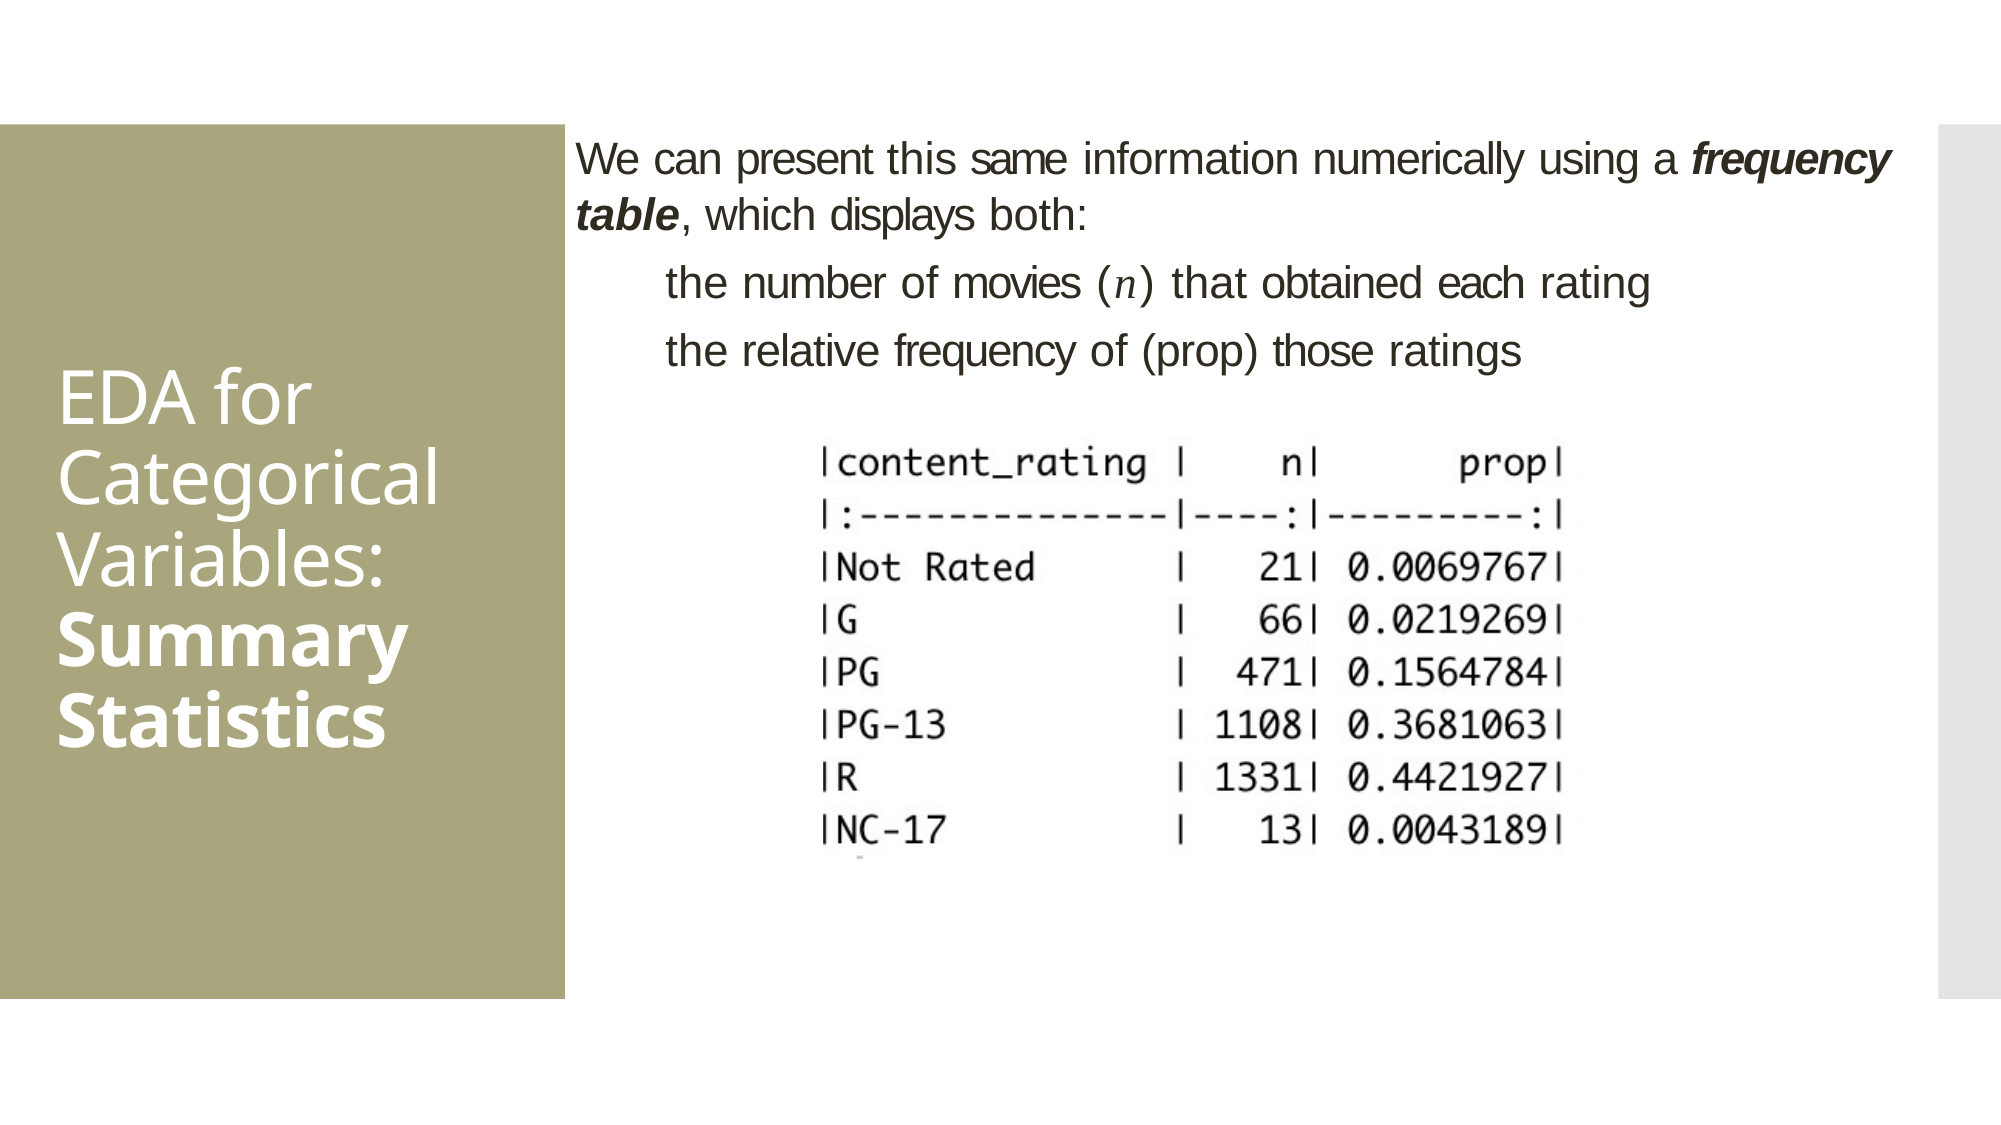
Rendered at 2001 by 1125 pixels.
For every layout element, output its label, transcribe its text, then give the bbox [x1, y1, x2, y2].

picture [823, 423, 1583, 859]
title EDA for Categorical Variables: Summary Statistics [41, 184, 525, 940]
text_box We can present this same information numerically using a frequency table, which displays both: the number of movies (n) that obtained each rating the relative frequency of (prop) those ratings [571, 125, 1983, 376]
